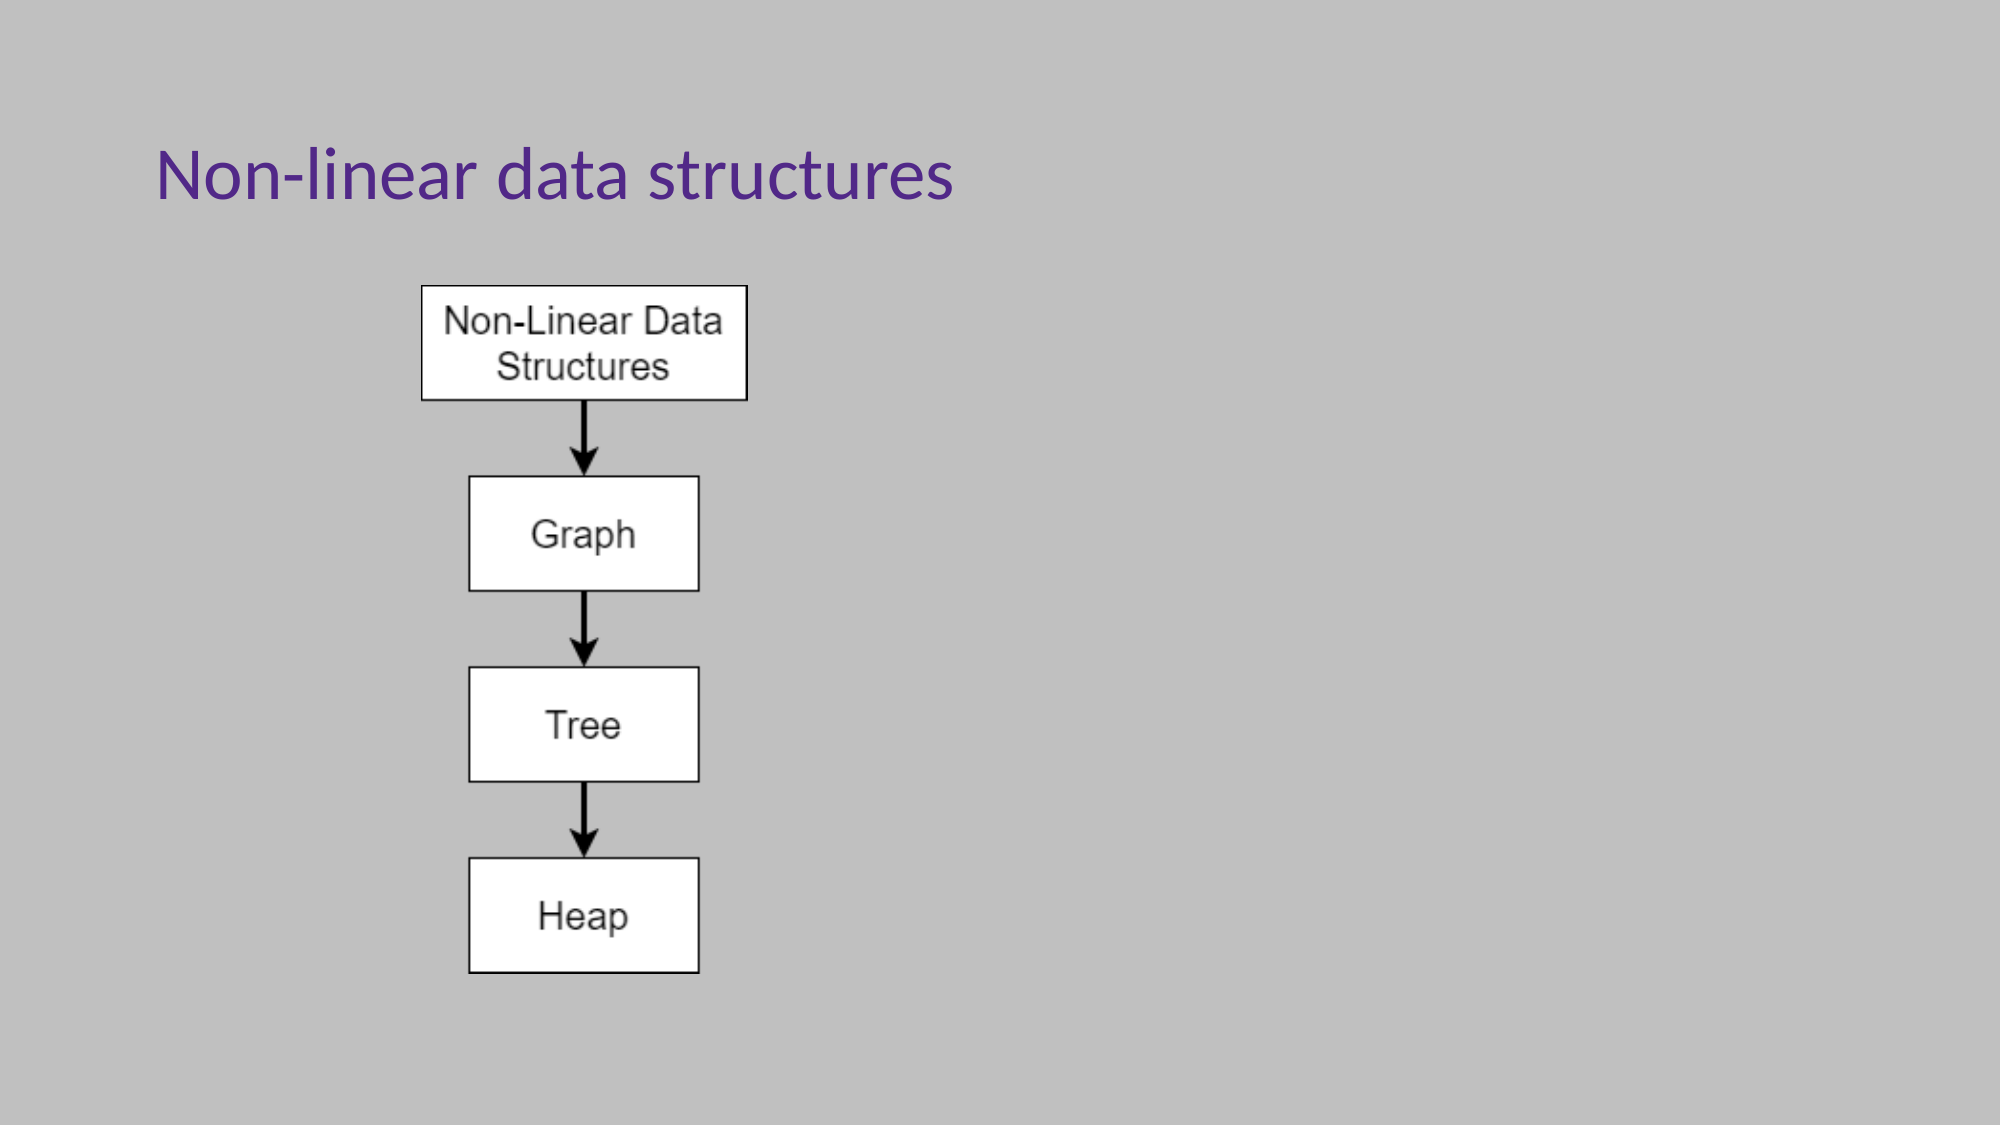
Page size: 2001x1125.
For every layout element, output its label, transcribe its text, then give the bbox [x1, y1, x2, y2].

text_box Non-linear data structures [140, 117, 971, 223]
picture [421, 285, 748, 974]
